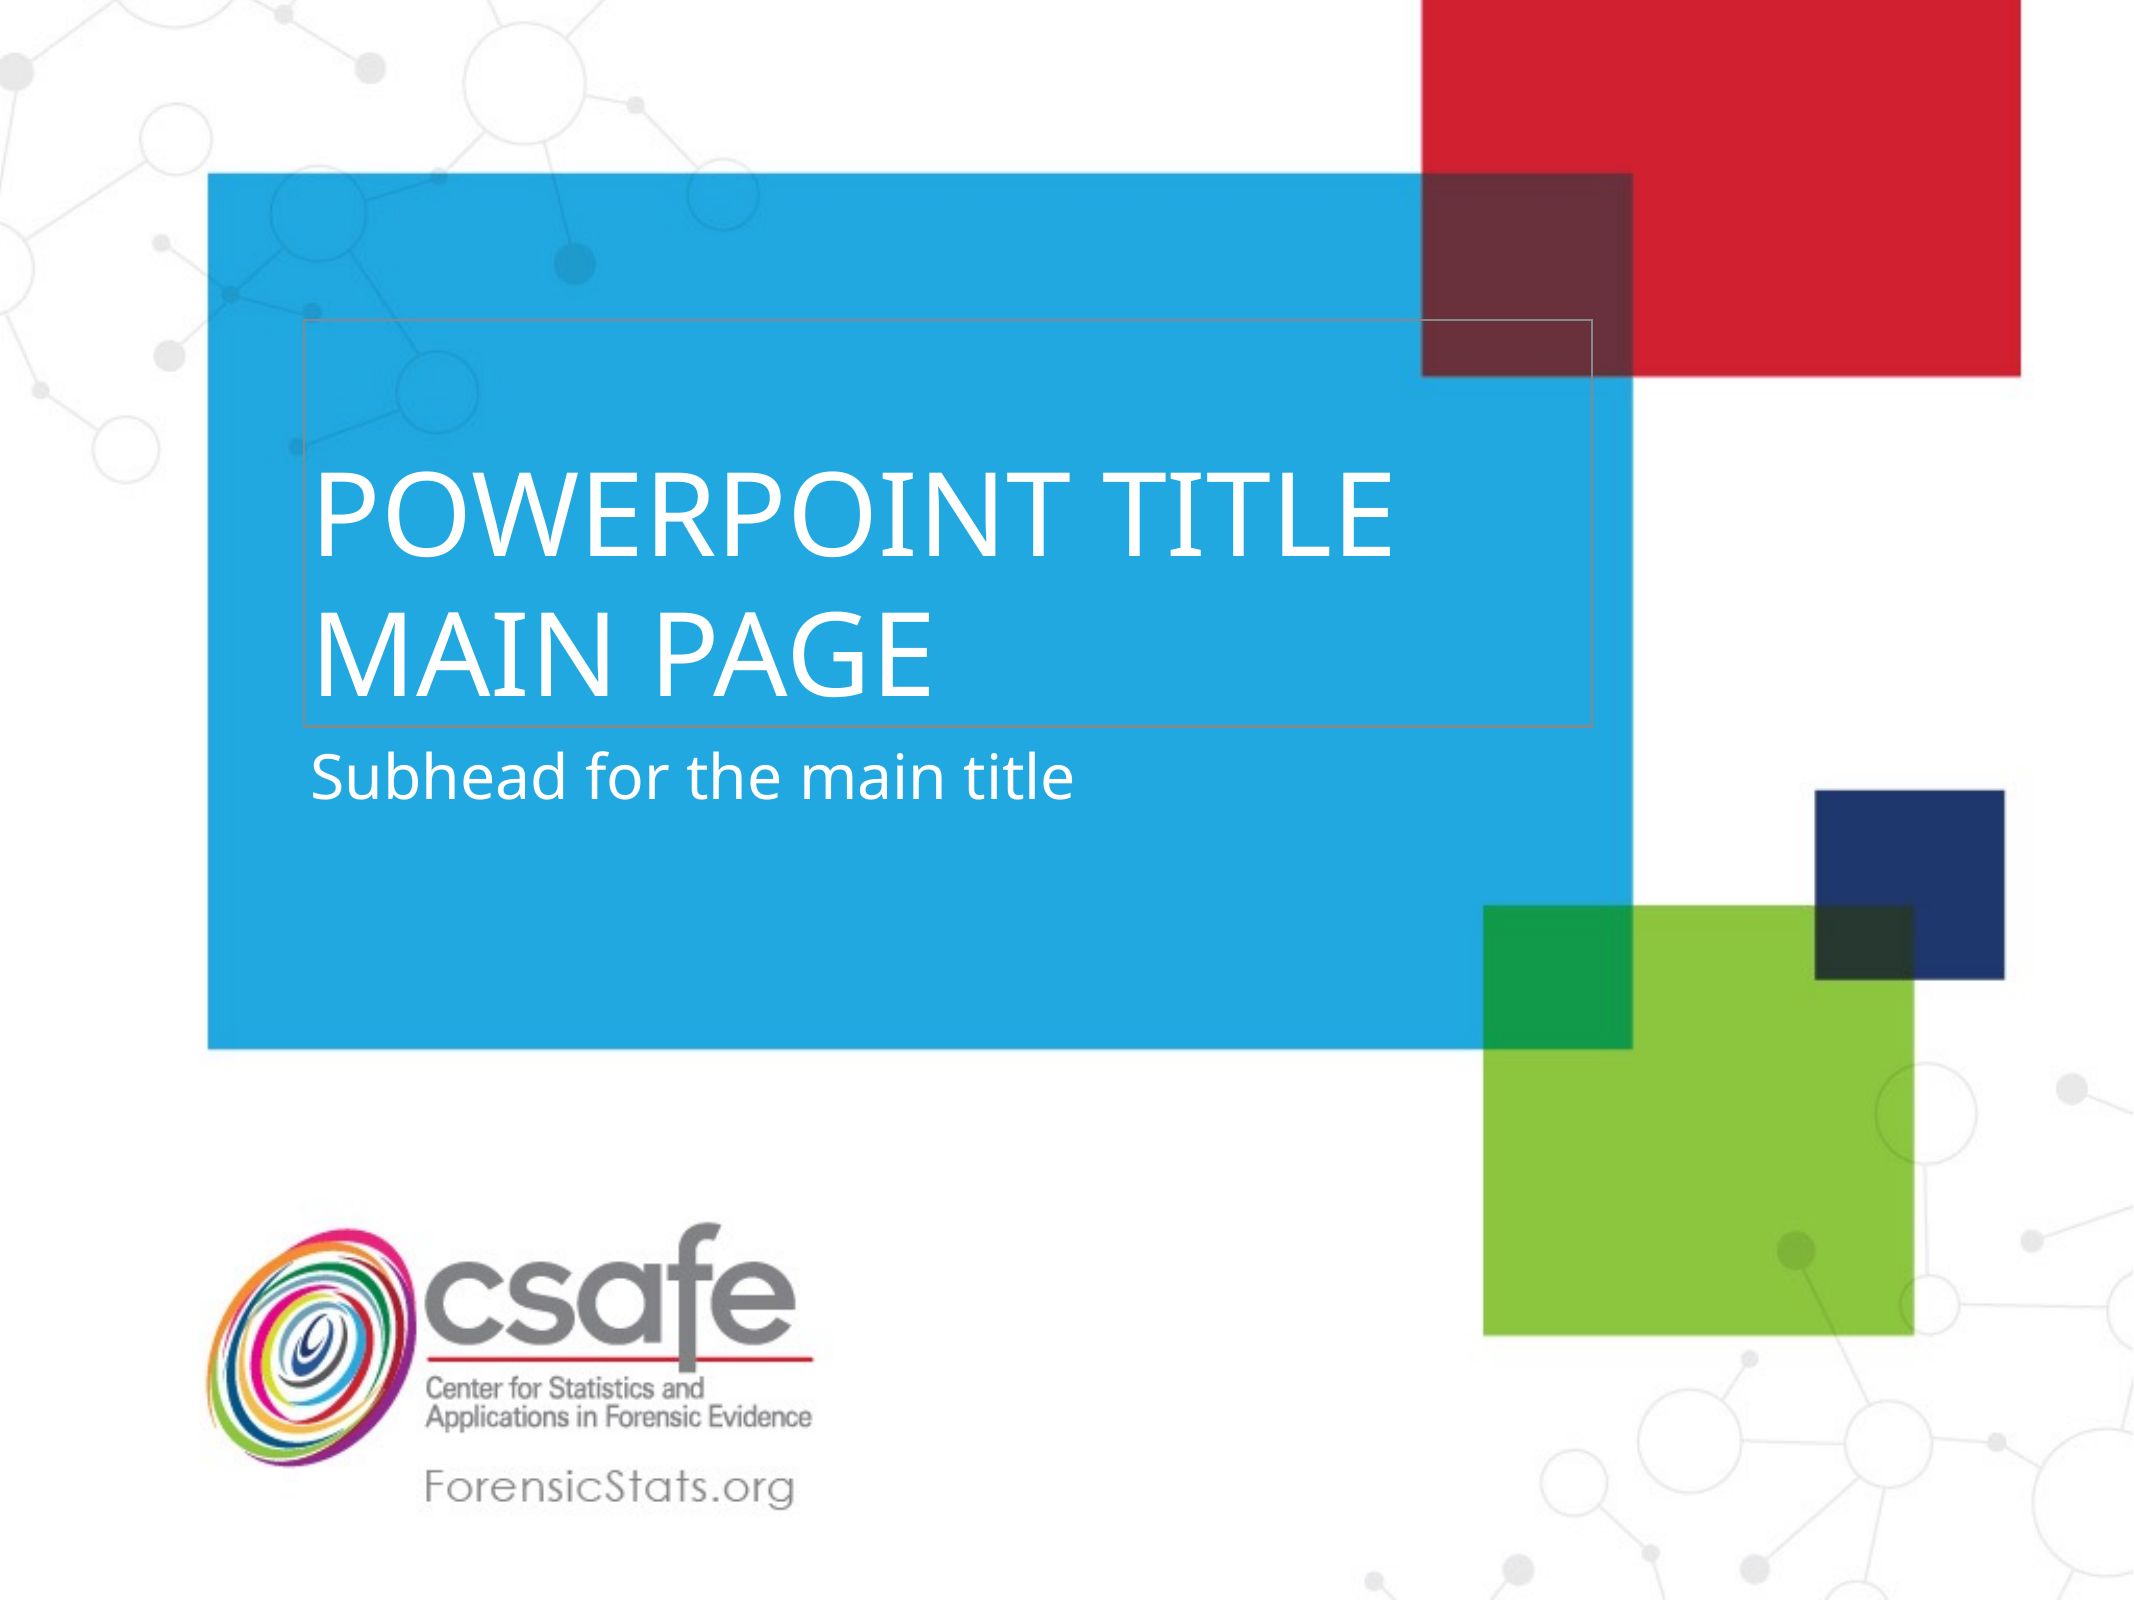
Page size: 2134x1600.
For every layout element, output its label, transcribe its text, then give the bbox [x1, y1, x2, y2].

subtitle Subhead for the main title [304, 730, 1592, 870]
picture [0, 0, 2134, 1600]
title POWERPOINT TITLE MAIN PAGE [304, 320, 1592, 727]
